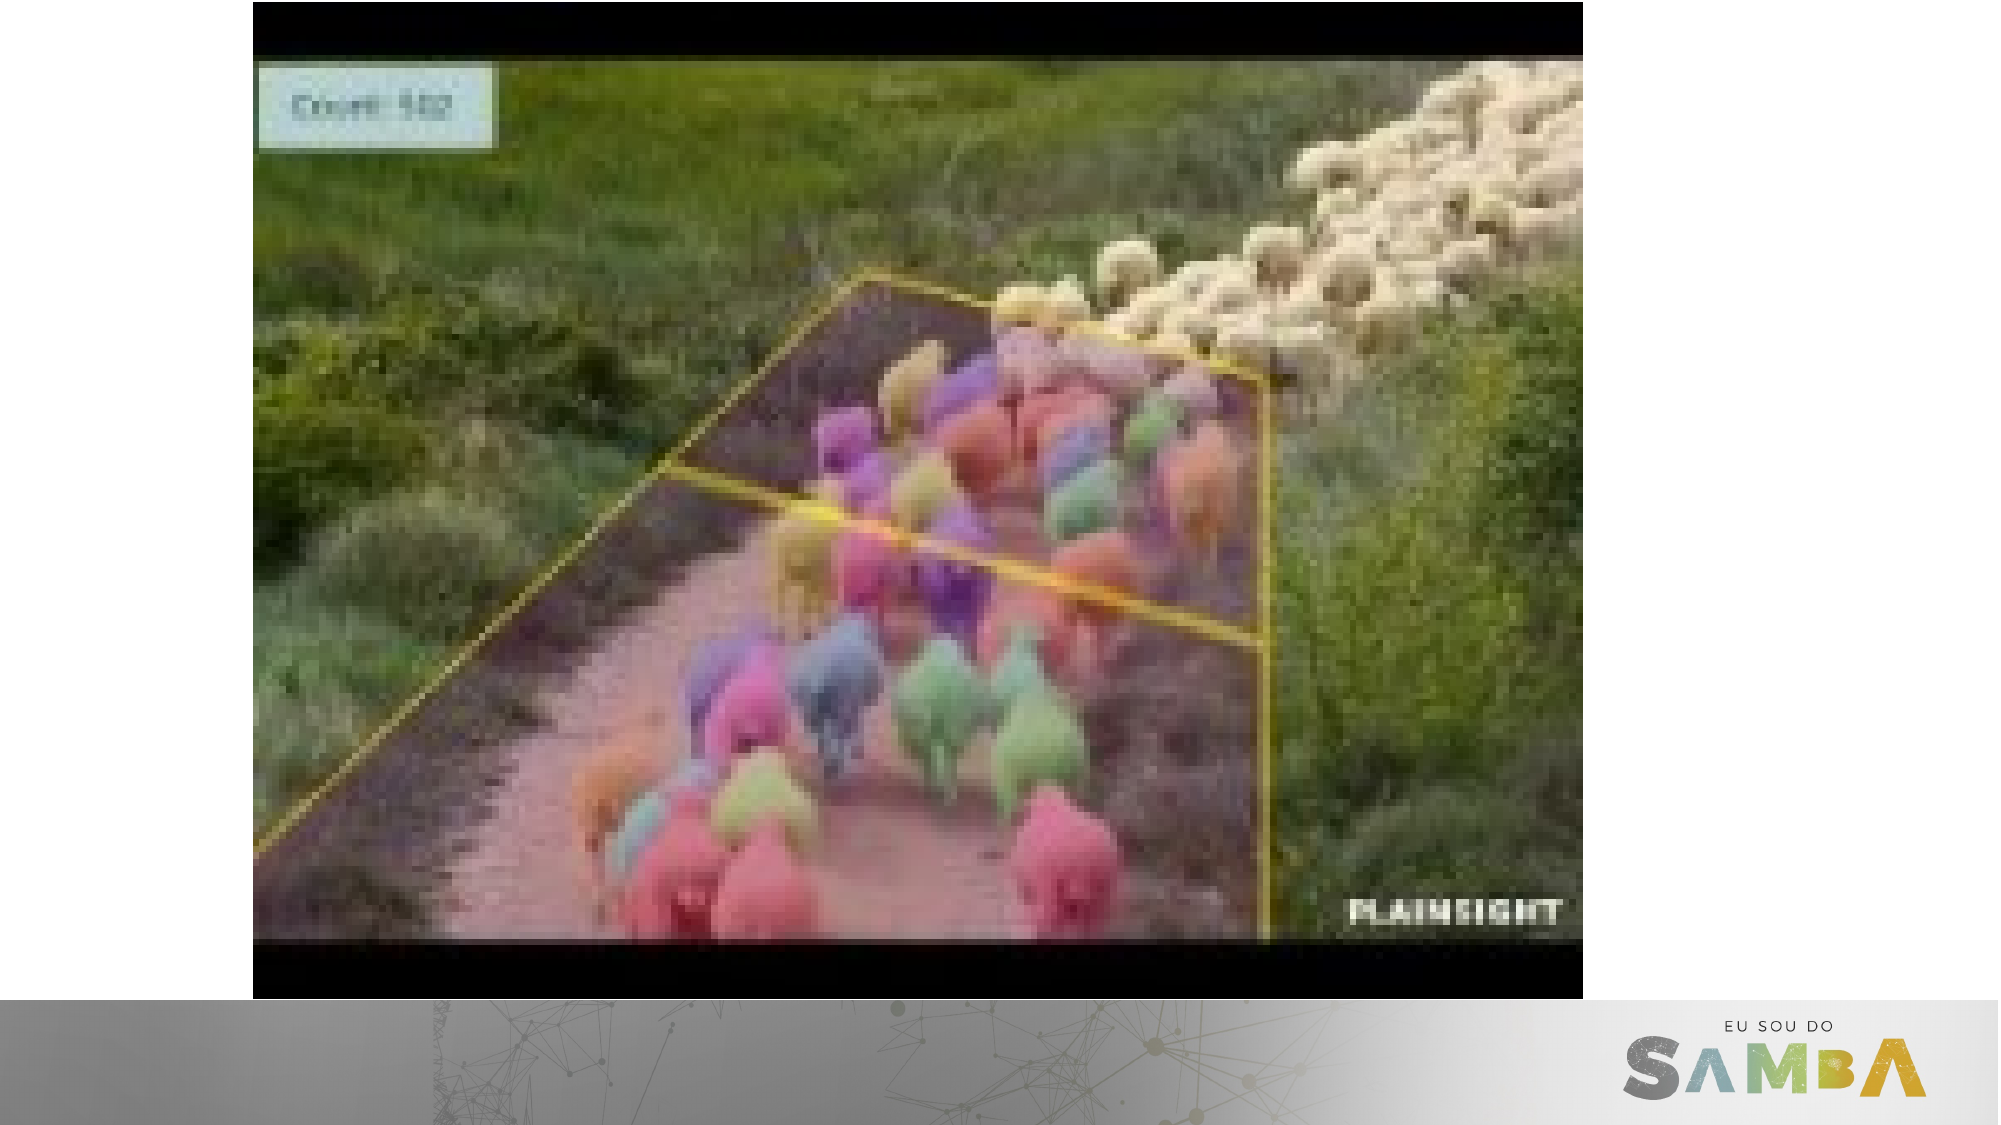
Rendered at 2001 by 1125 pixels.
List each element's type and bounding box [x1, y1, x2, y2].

text_box [252, 1, 1583, 1000]
picture [0, 1000, 2000, 1125]
